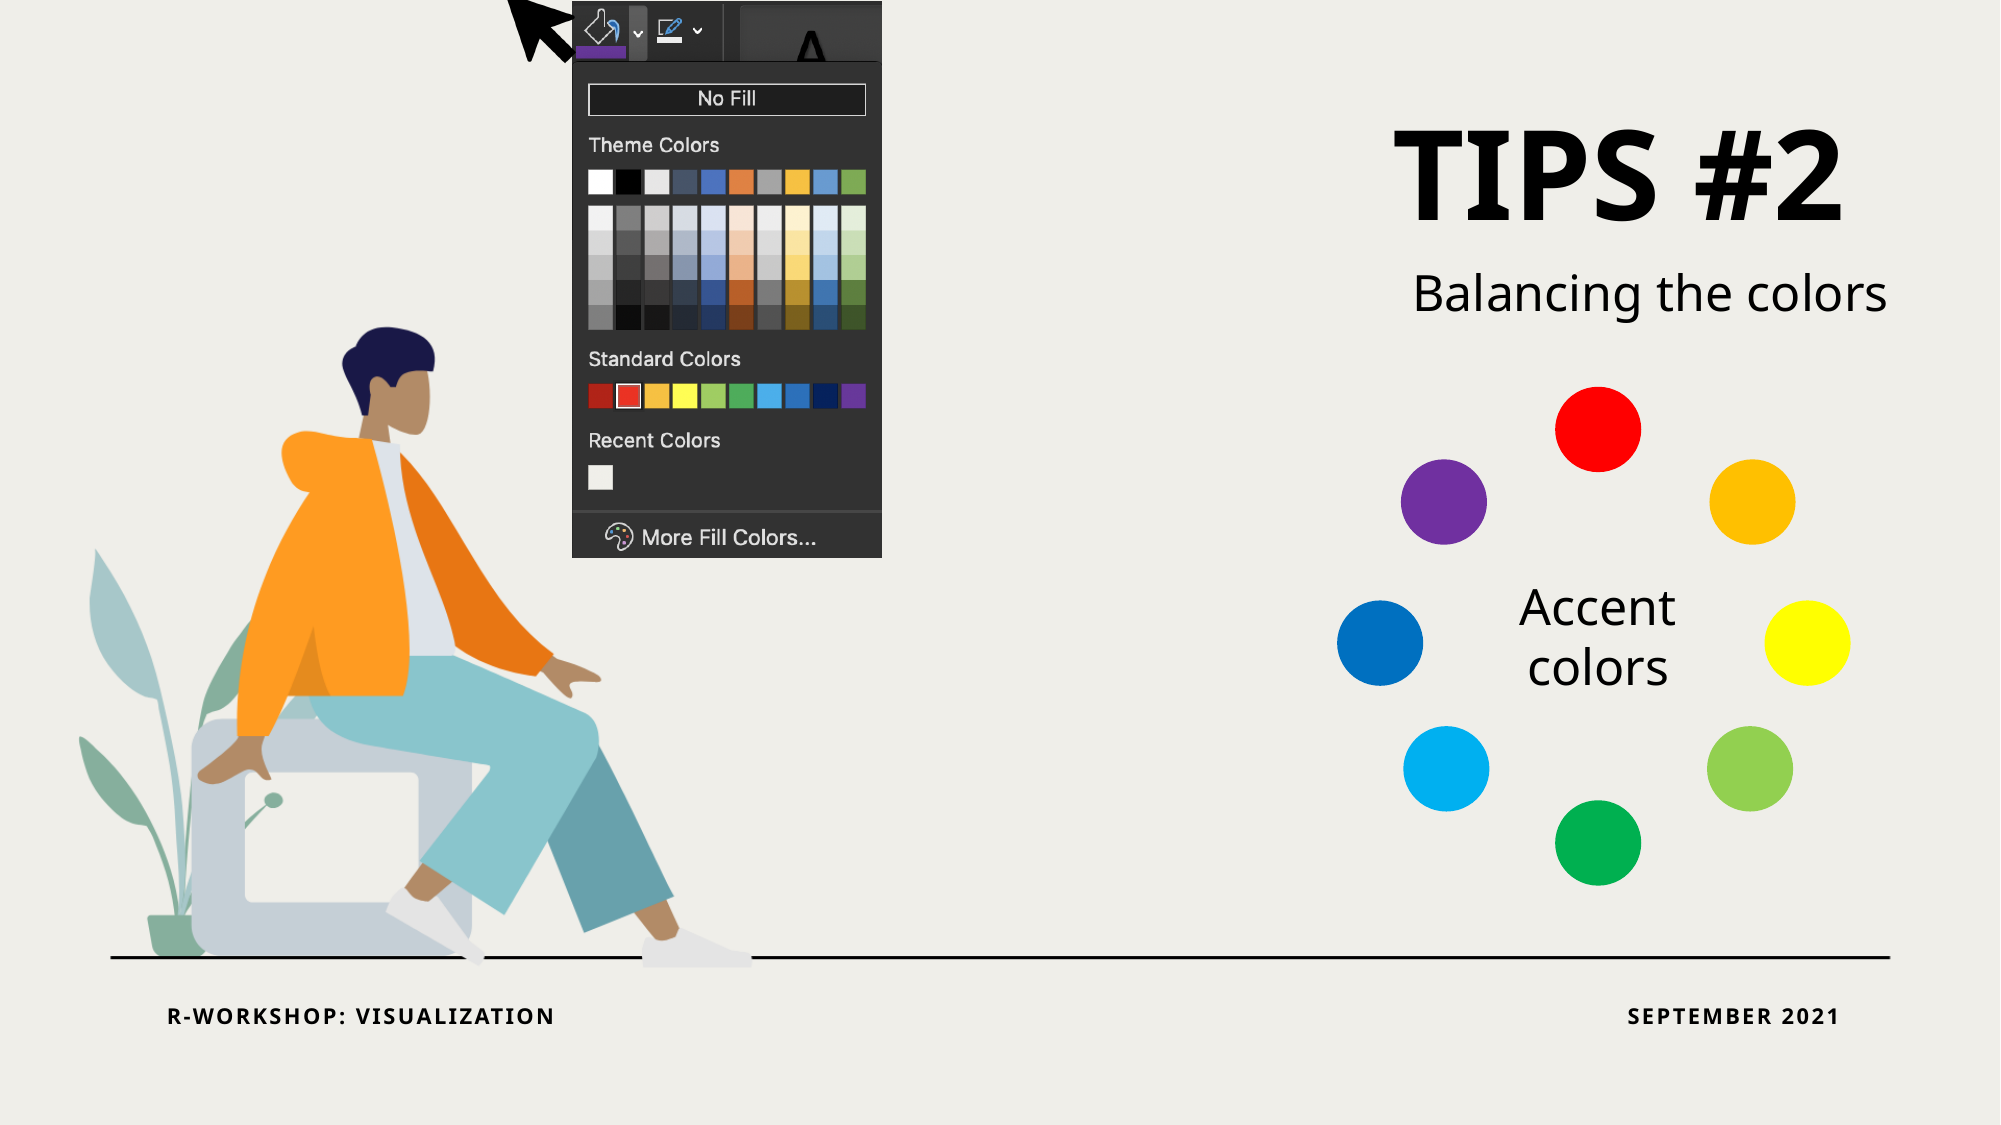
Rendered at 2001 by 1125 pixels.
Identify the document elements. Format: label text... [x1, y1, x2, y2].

text_box [1336, 599, 1425, 687]
text_box [1708, 458, 1797, 546]
text_box [1399, 458, 1489, 546]
text_box SEPTEMBER 2021 [1612, 995, 1855, 1037]
picture [0, 0, 2001, 1125]
text_box [1706, 725, 1795, 813]
text_box [1763, 599, 1852, 687]
text_box TIPS #2 [1376, 87, 1861, 253]
text_box R-WORKSHOP: VISUALIZATION [152, 995, 570, 1037]
text_box Accent colors [1504, 568, 1692, 703]
text_box [1402, 725, 1491, 813]
text_box [1554, 799, 1643, 887]
text_box [1554, 385, 1643, 474]
text_box Balancing the colors [1397, 254, 1904, 330]
